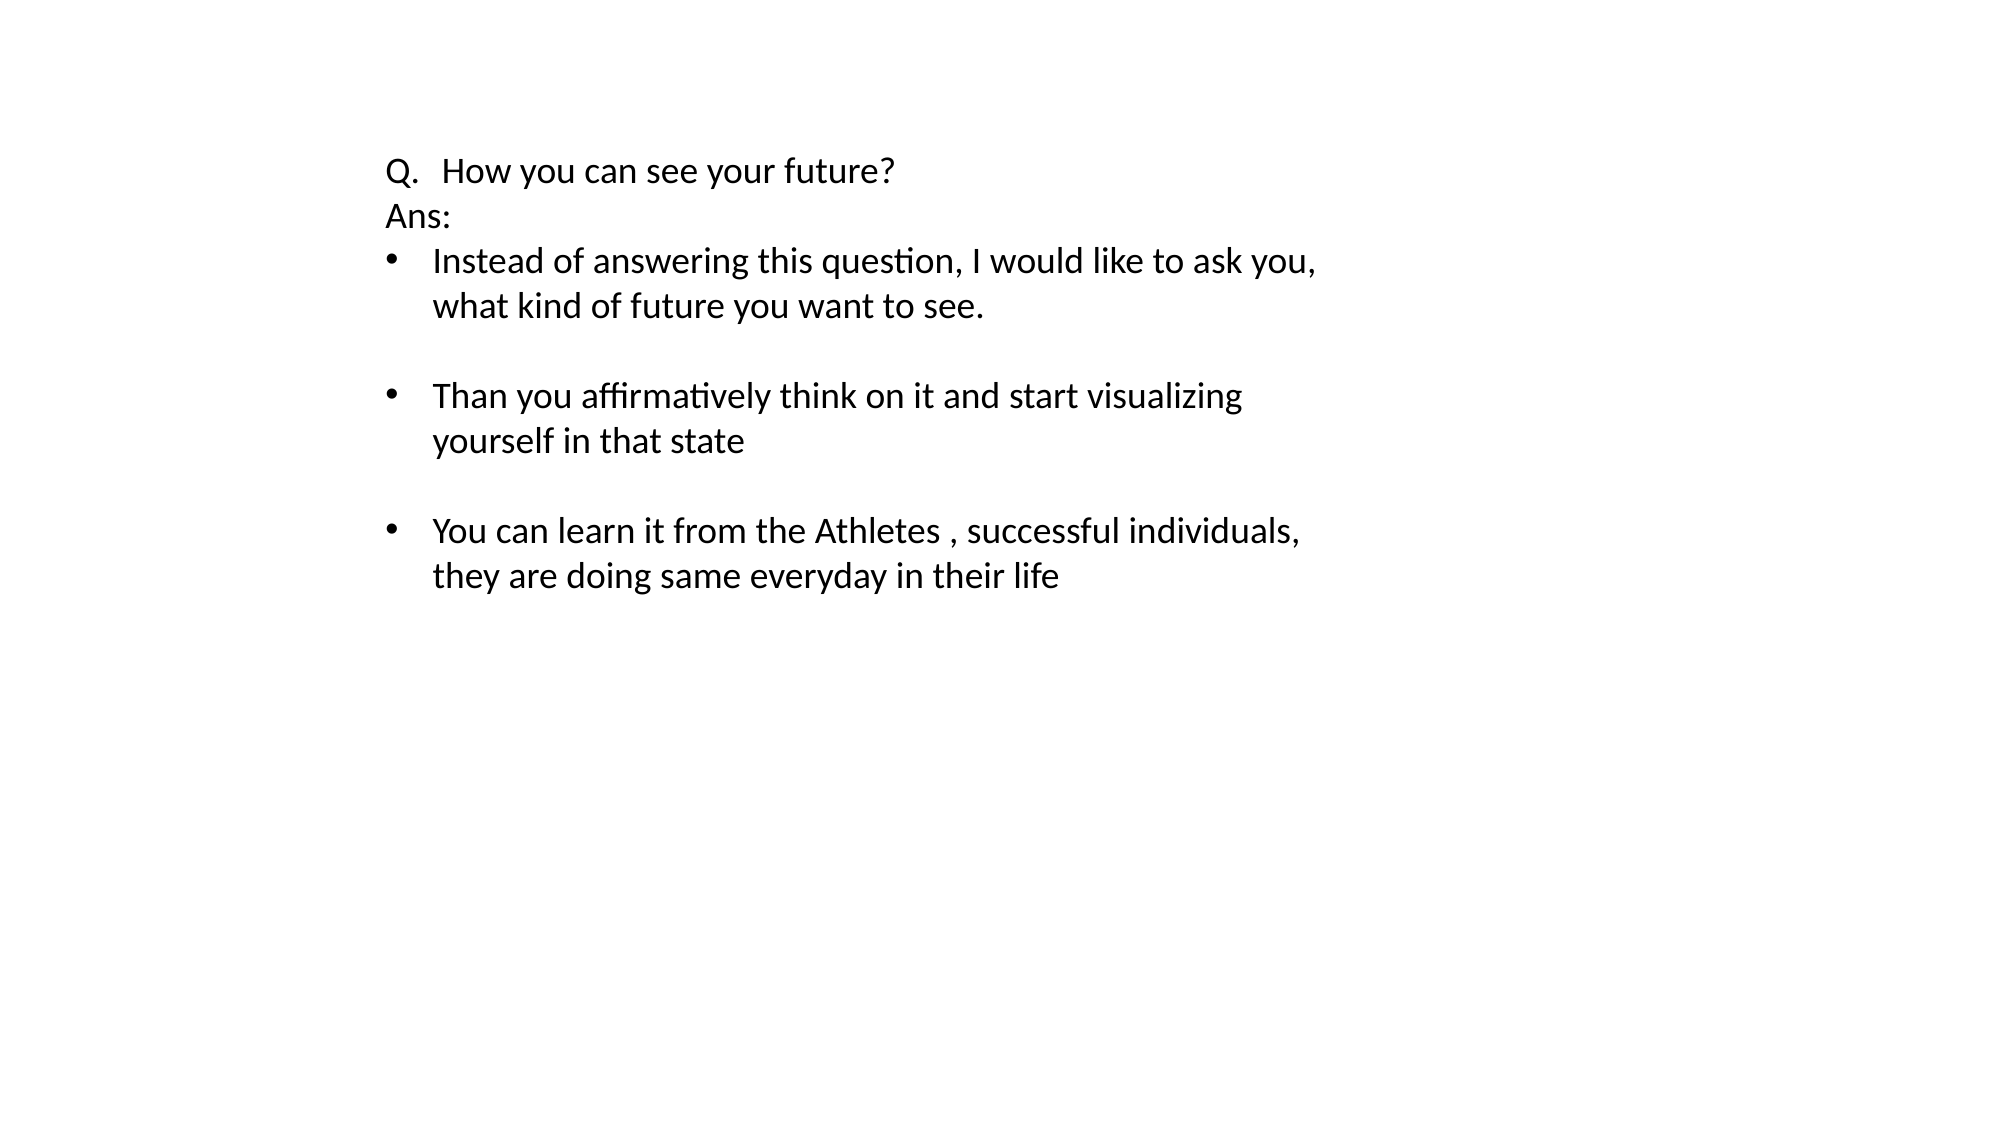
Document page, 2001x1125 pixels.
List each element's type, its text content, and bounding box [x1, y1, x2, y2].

text_box How you can see your future? Ans: Instead of answering this question, I would like to ask you, what kind of future you want to see. Than you affirmatively think on it and start visualizing yourself in that state You can learn it from the Athletes , successful individuals, they are doing same everyday in their life [370, 138, 1372, 829]
